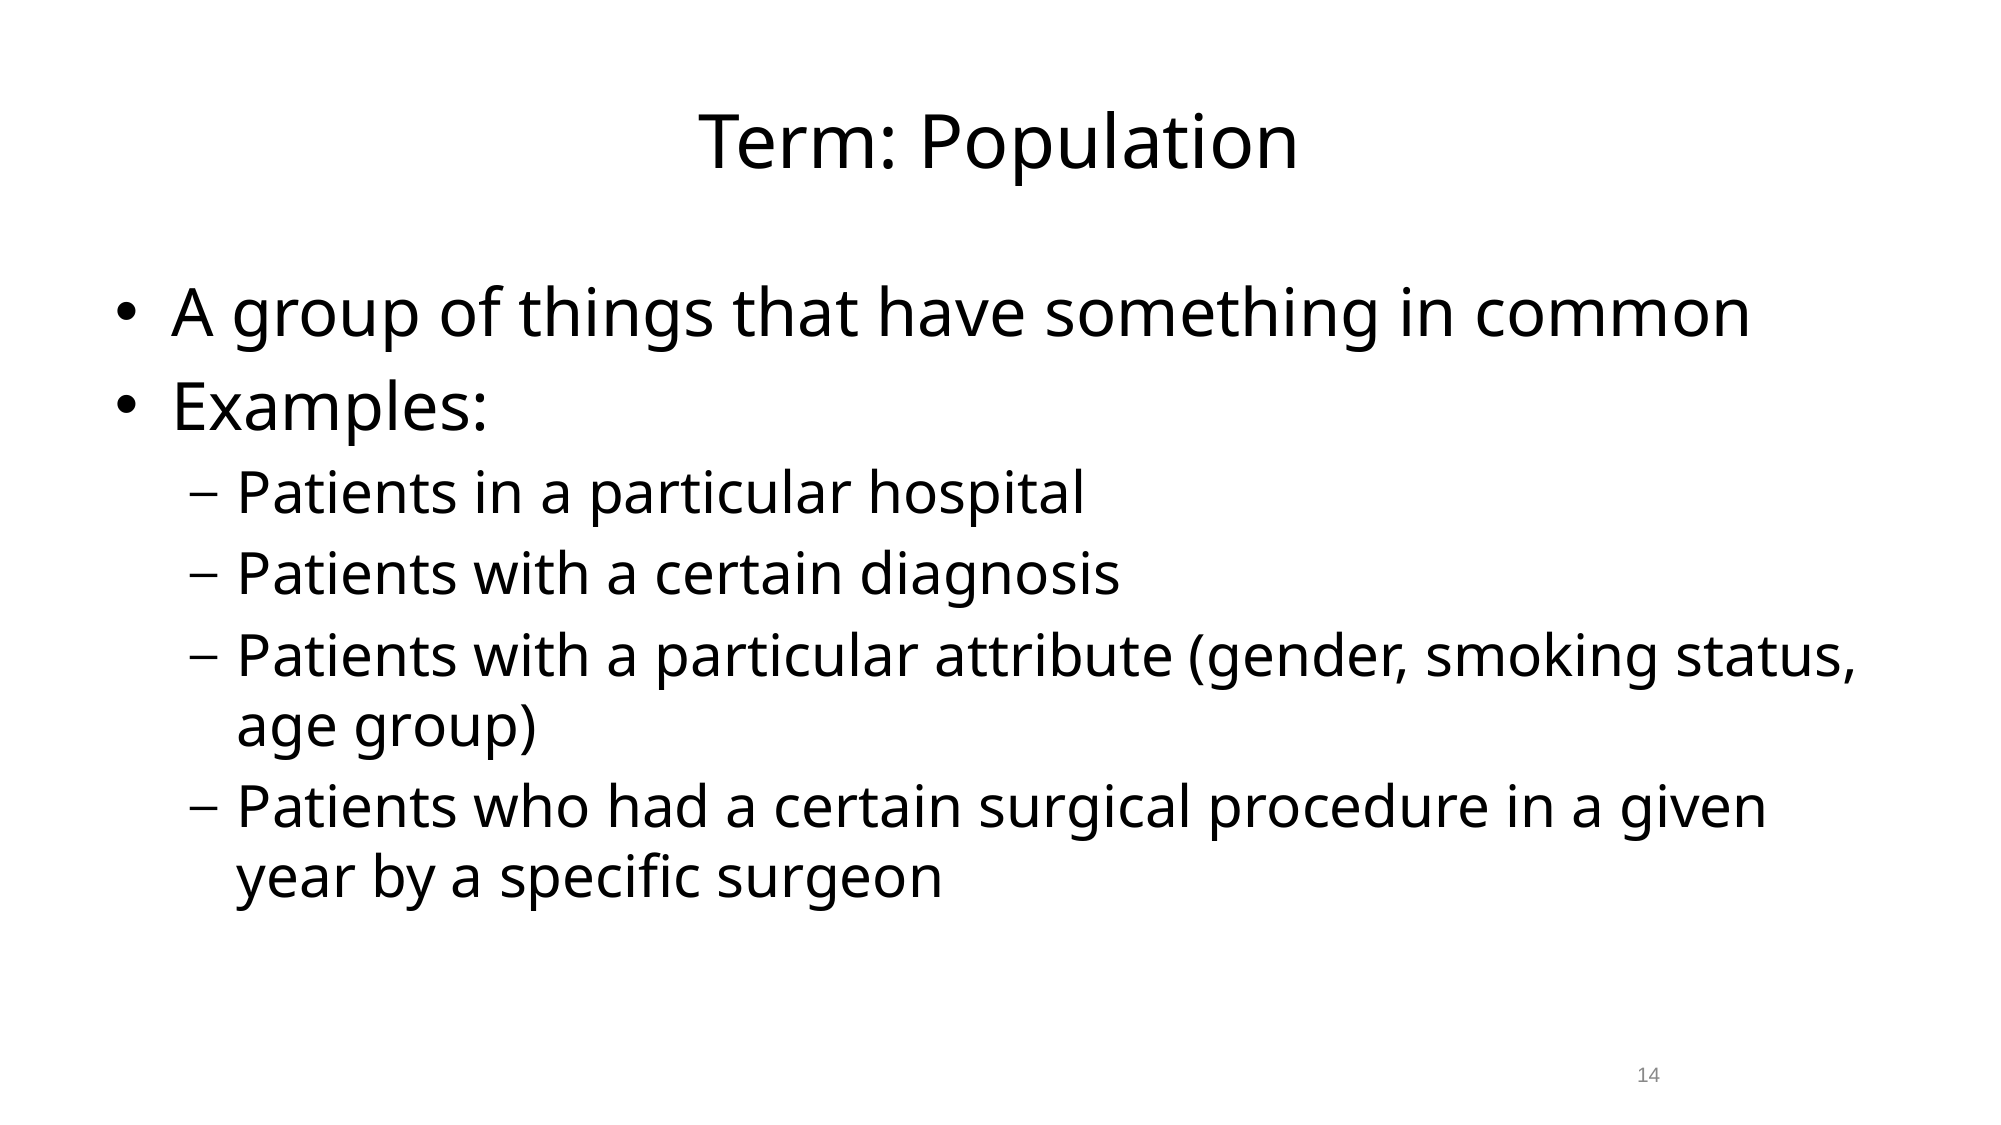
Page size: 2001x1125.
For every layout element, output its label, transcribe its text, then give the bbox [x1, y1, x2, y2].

slide_number 14 [1591, 1029, 1675, 1120]
title Term: Population [99, 45, 1900, 233]
list A group of things that have something in common Examples: Patients in a particular hospital Patients with a certain diagnosis Patients with a particular attribute (gender, smoking status, age group) Patients who had a certain surgical procedure in a given year by a specific surgeon [99, 262, 1900, 1013]
